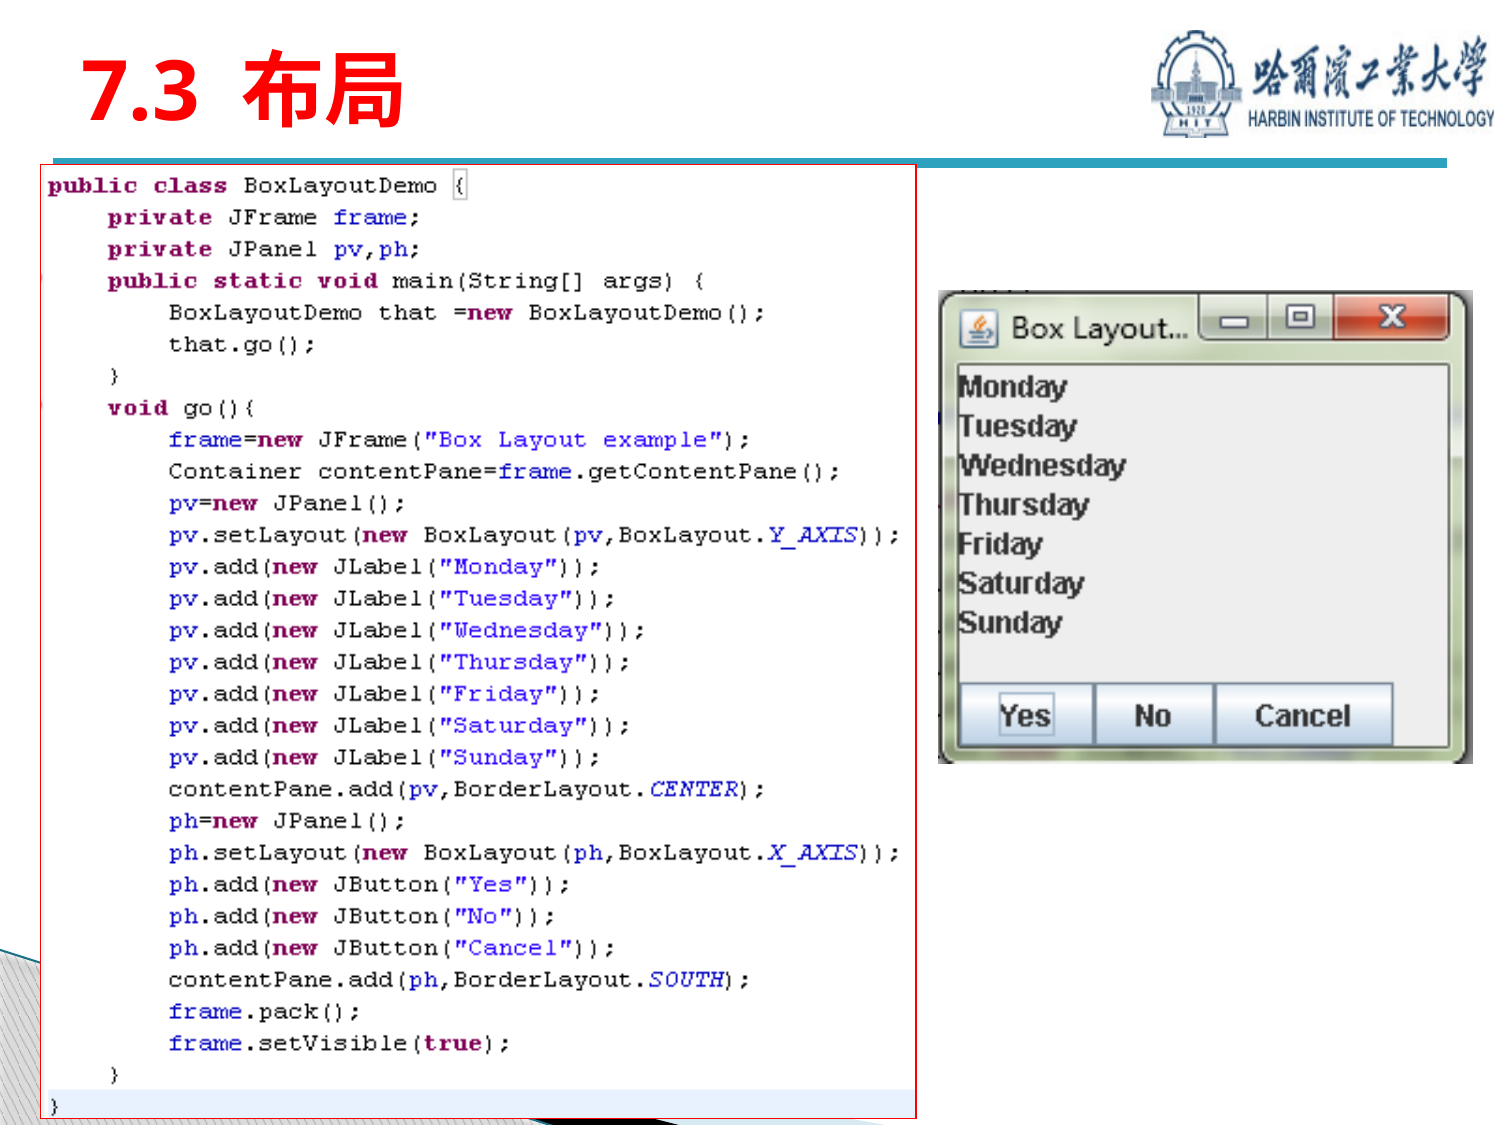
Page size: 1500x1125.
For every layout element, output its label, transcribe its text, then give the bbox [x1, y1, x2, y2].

title 7.3 布局 [66, 23, 1417, 152]
picture [938, 290, 1473, 764]
picture [40, 165, 916, 1118]
picture [1417, 30, 1495, 138]
